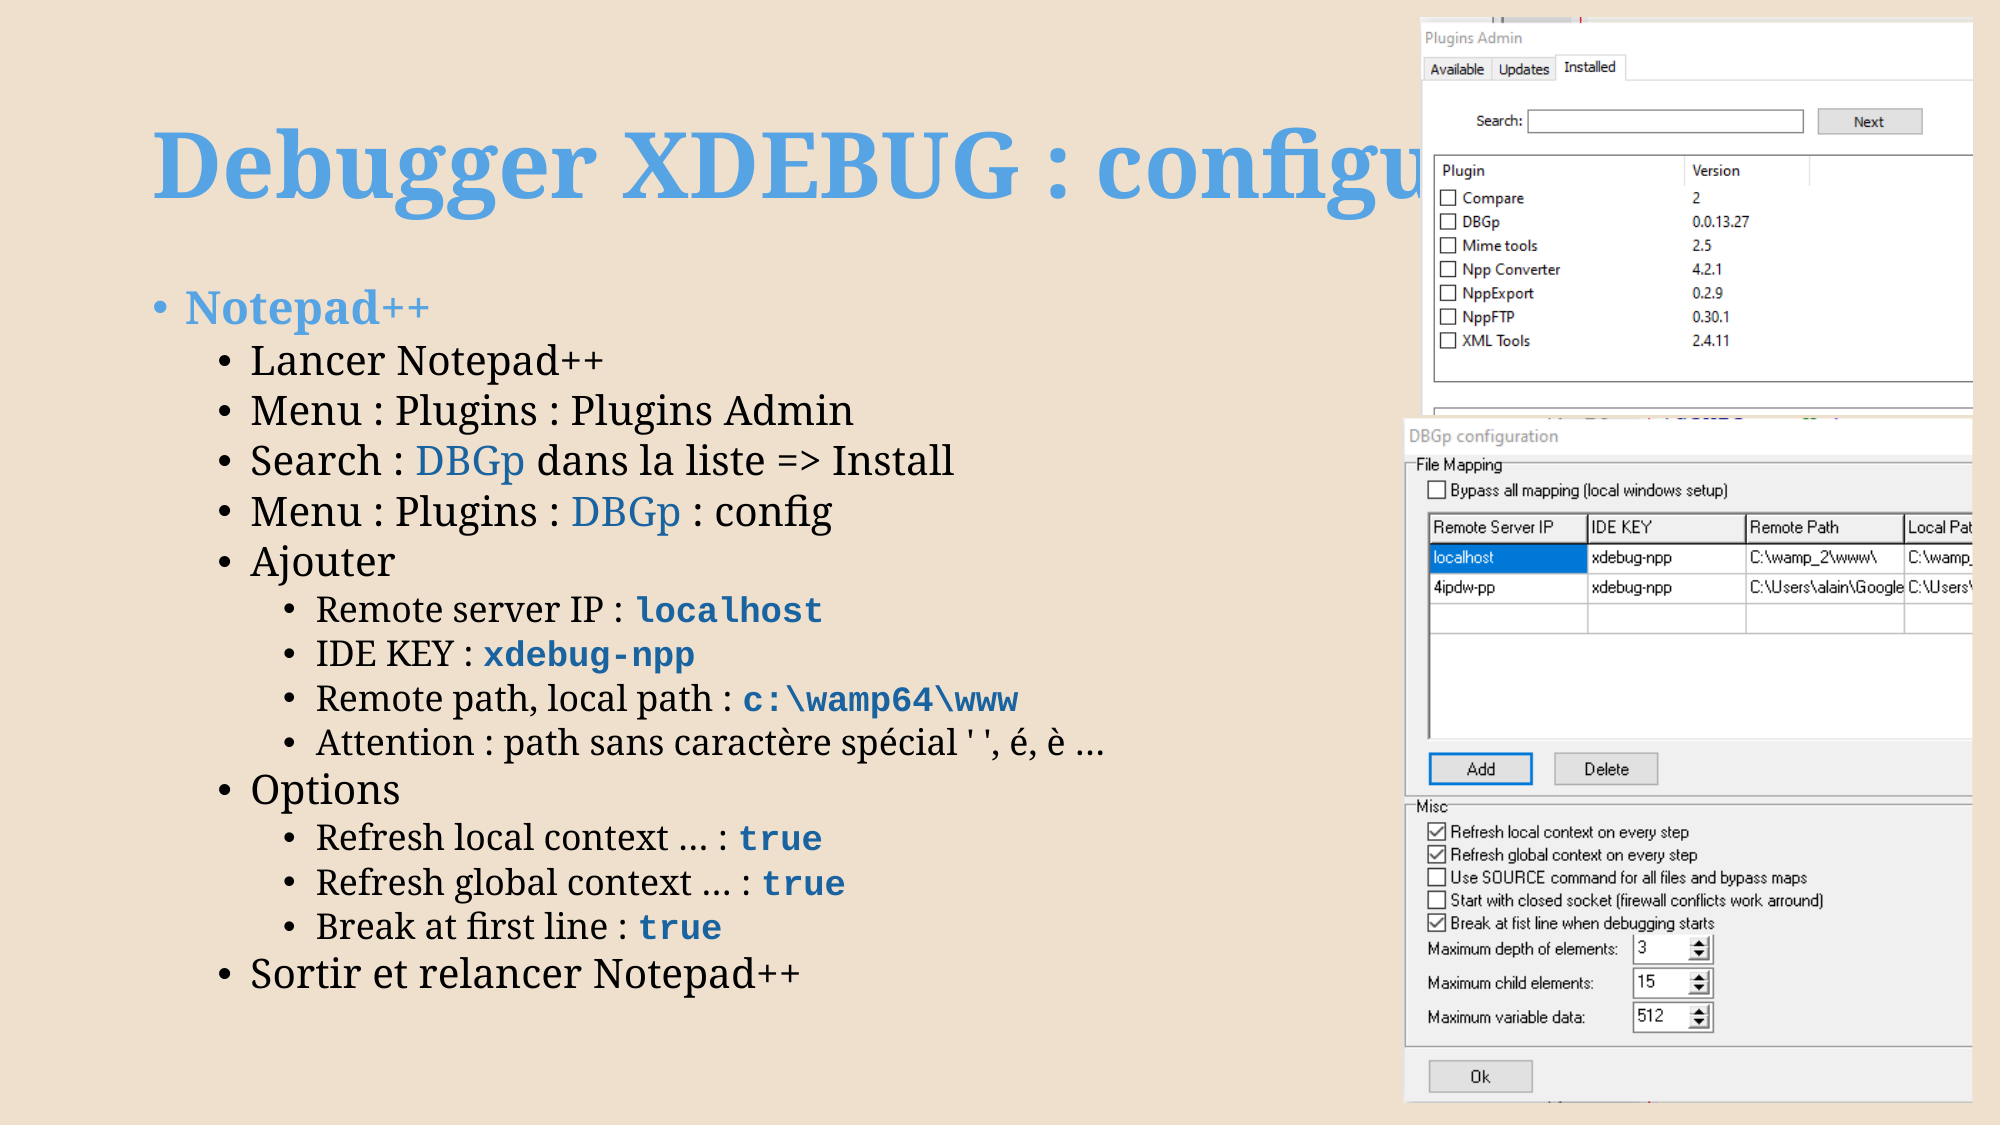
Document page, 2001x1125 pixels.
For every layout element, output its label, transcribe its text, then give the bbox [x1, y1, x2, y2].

title Debugger XDEBUG : configuration [137, 59, 1415, 278]
picture [1402, 417, 1973, 1103]
list Notepad++ Lancer Notepad++ Menu : Plugins : Plugins Admin Search : DBGp dans la liste => Install Menu : Plugins : DBGp : config Ajouter Remote server IP : localhost IDE KEY : xdebug-npp Remote path, local path : c:\wamp64\www Attention : path sans caractère spécial ' ', é, è … Options Refresh local context … : true Refresh global context … : true Break at first line : true Sortir et relancer Notepad++ [137, 277, 1403, 1014]
picture [1420, 17, 1973, 415]
